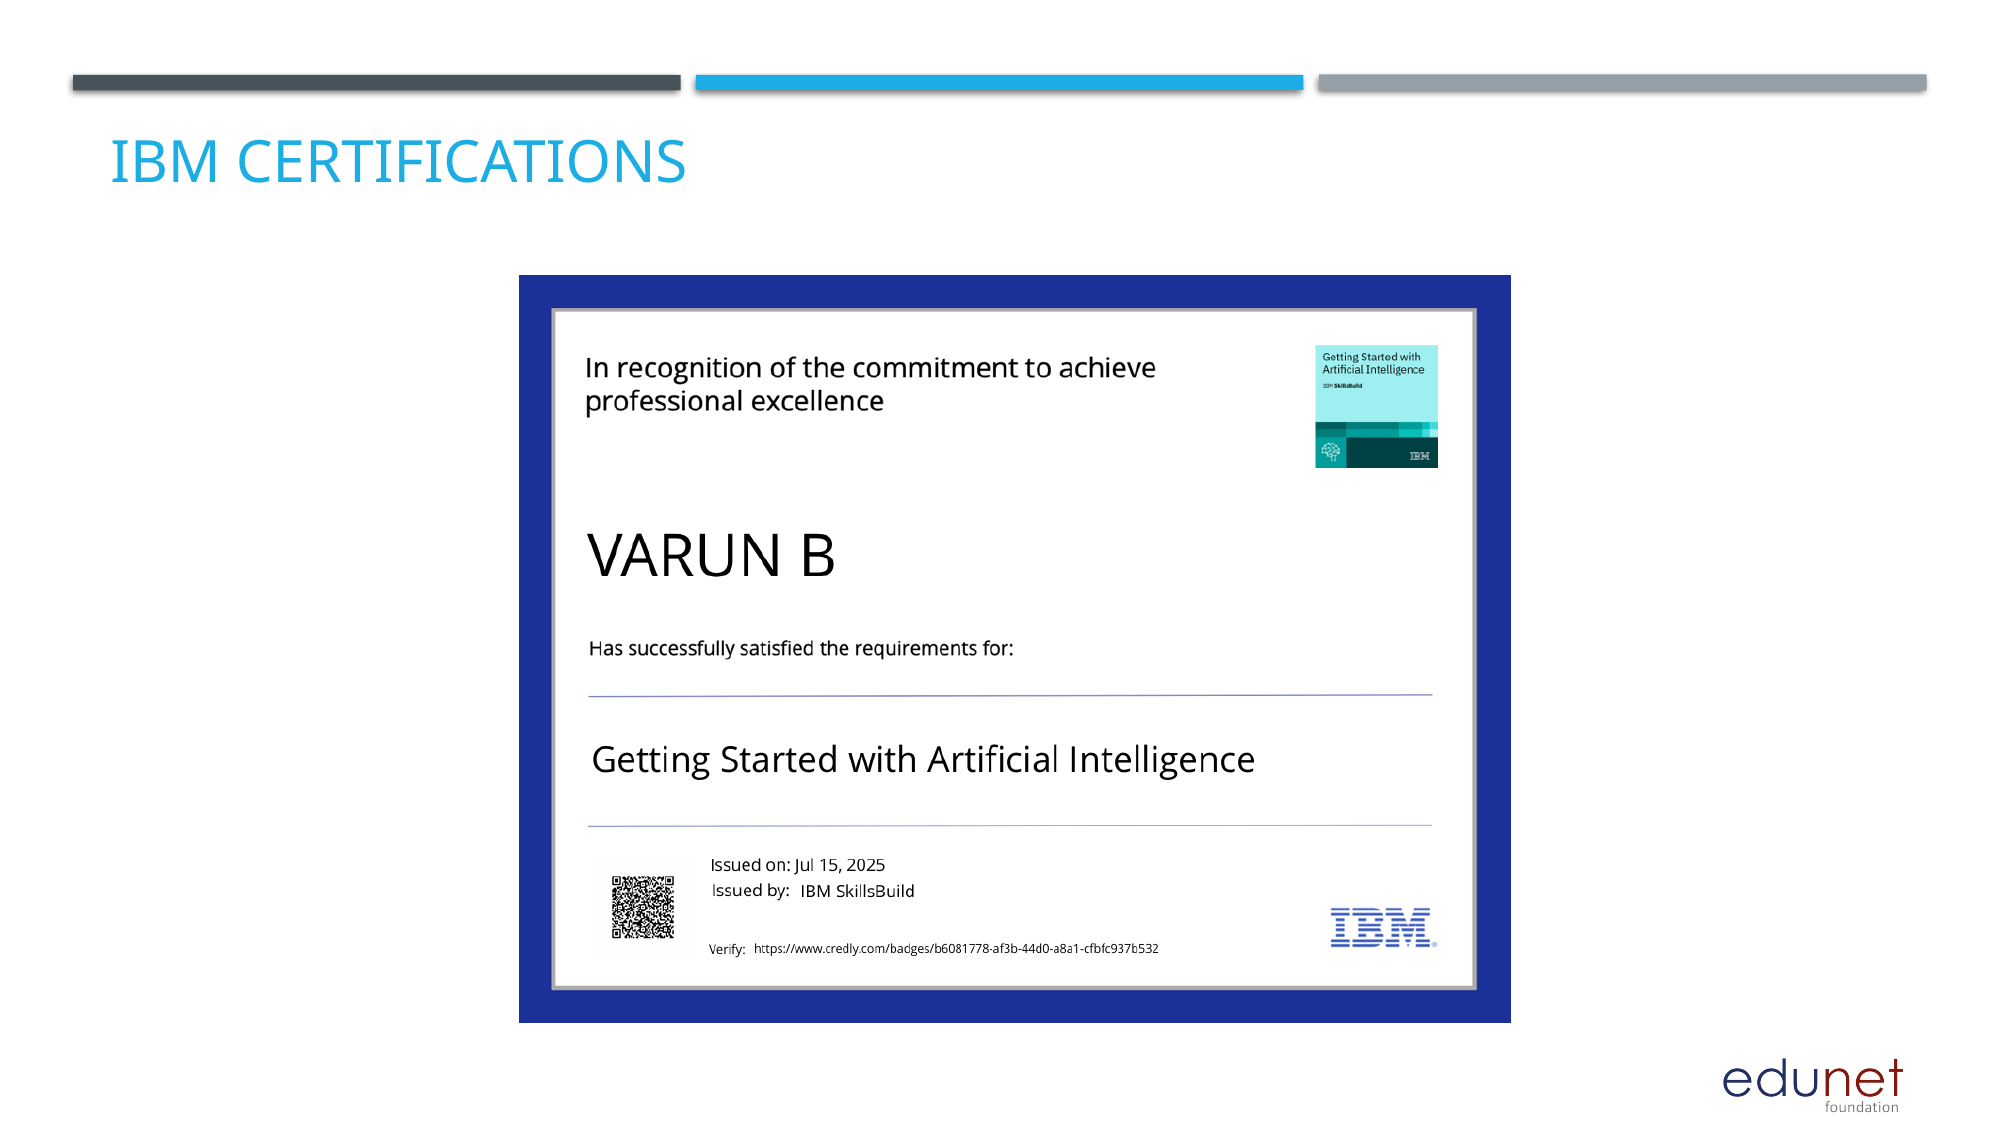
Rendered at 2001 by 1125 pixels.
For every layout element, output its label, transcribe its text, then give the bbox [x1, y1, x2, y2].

title IBM Certifications [95, 115, 1905, 203]
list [518, 274, 1512, 1043]
picture [1719, 1056, 1905, 1116]
